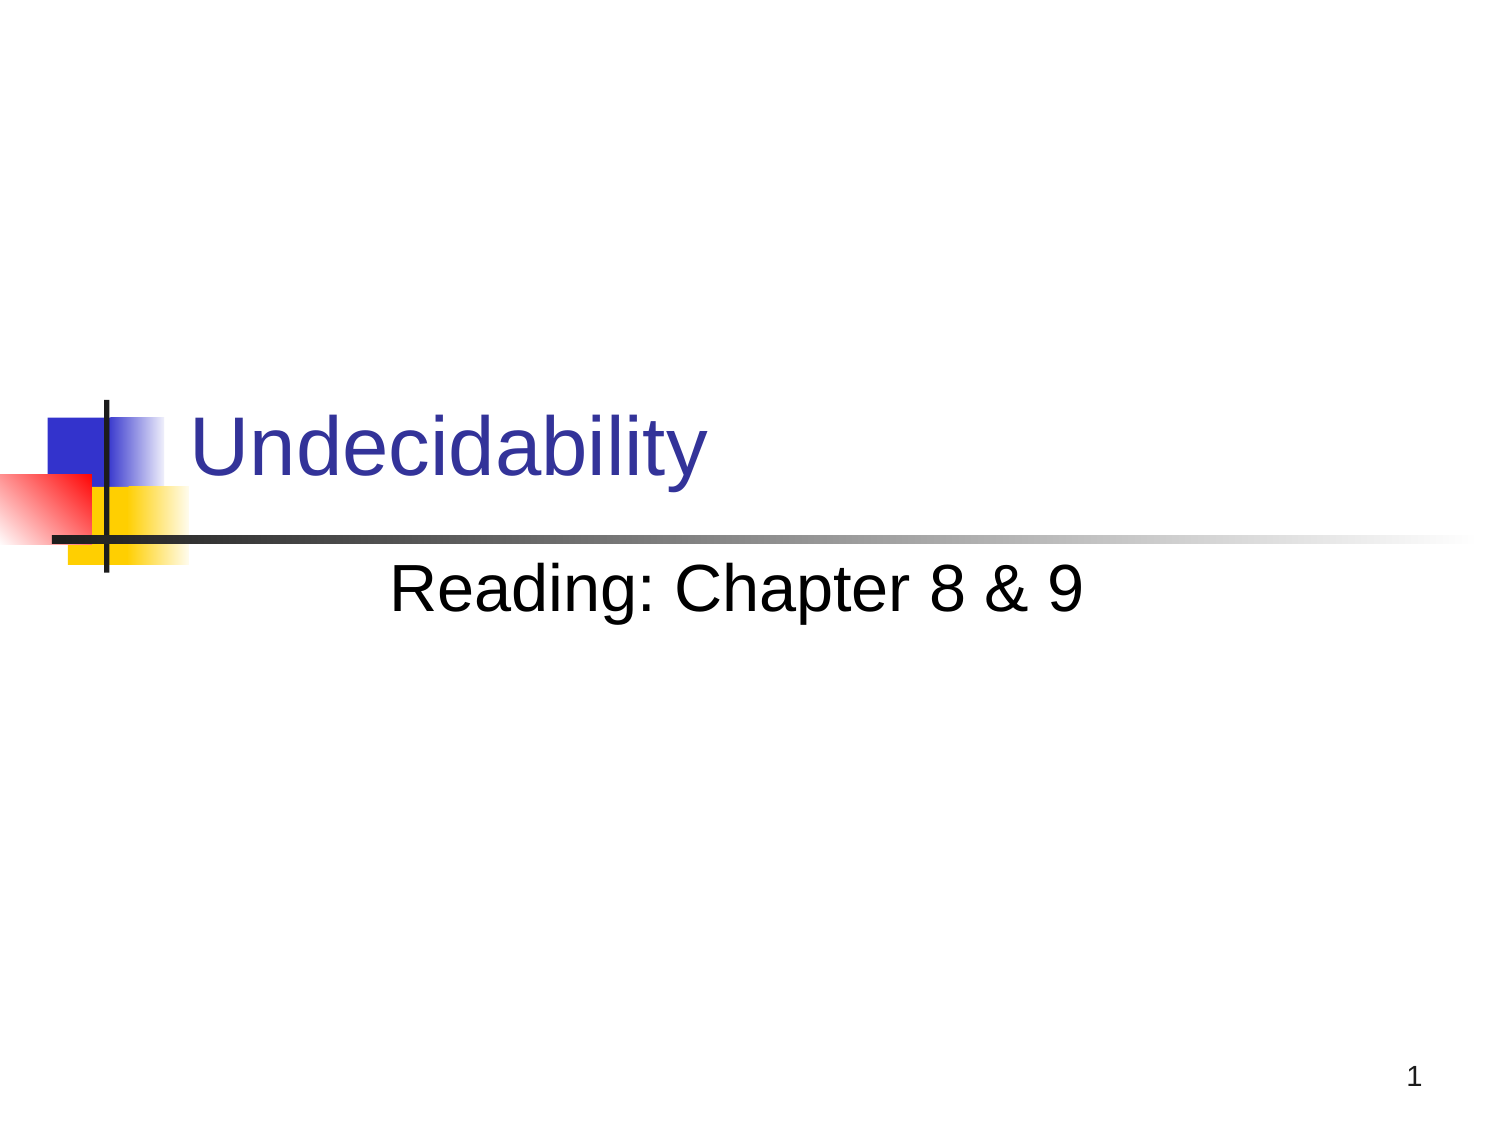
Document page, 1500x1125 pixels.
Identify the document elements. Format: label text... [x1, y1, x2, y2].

title Undecidability [174, 312, 1451, 501]
subtitle Reading: Chapter 8 & 9 [212, 537, 1263, 826]
slide_number 1 [1124, 1024, 1438, 1101]
